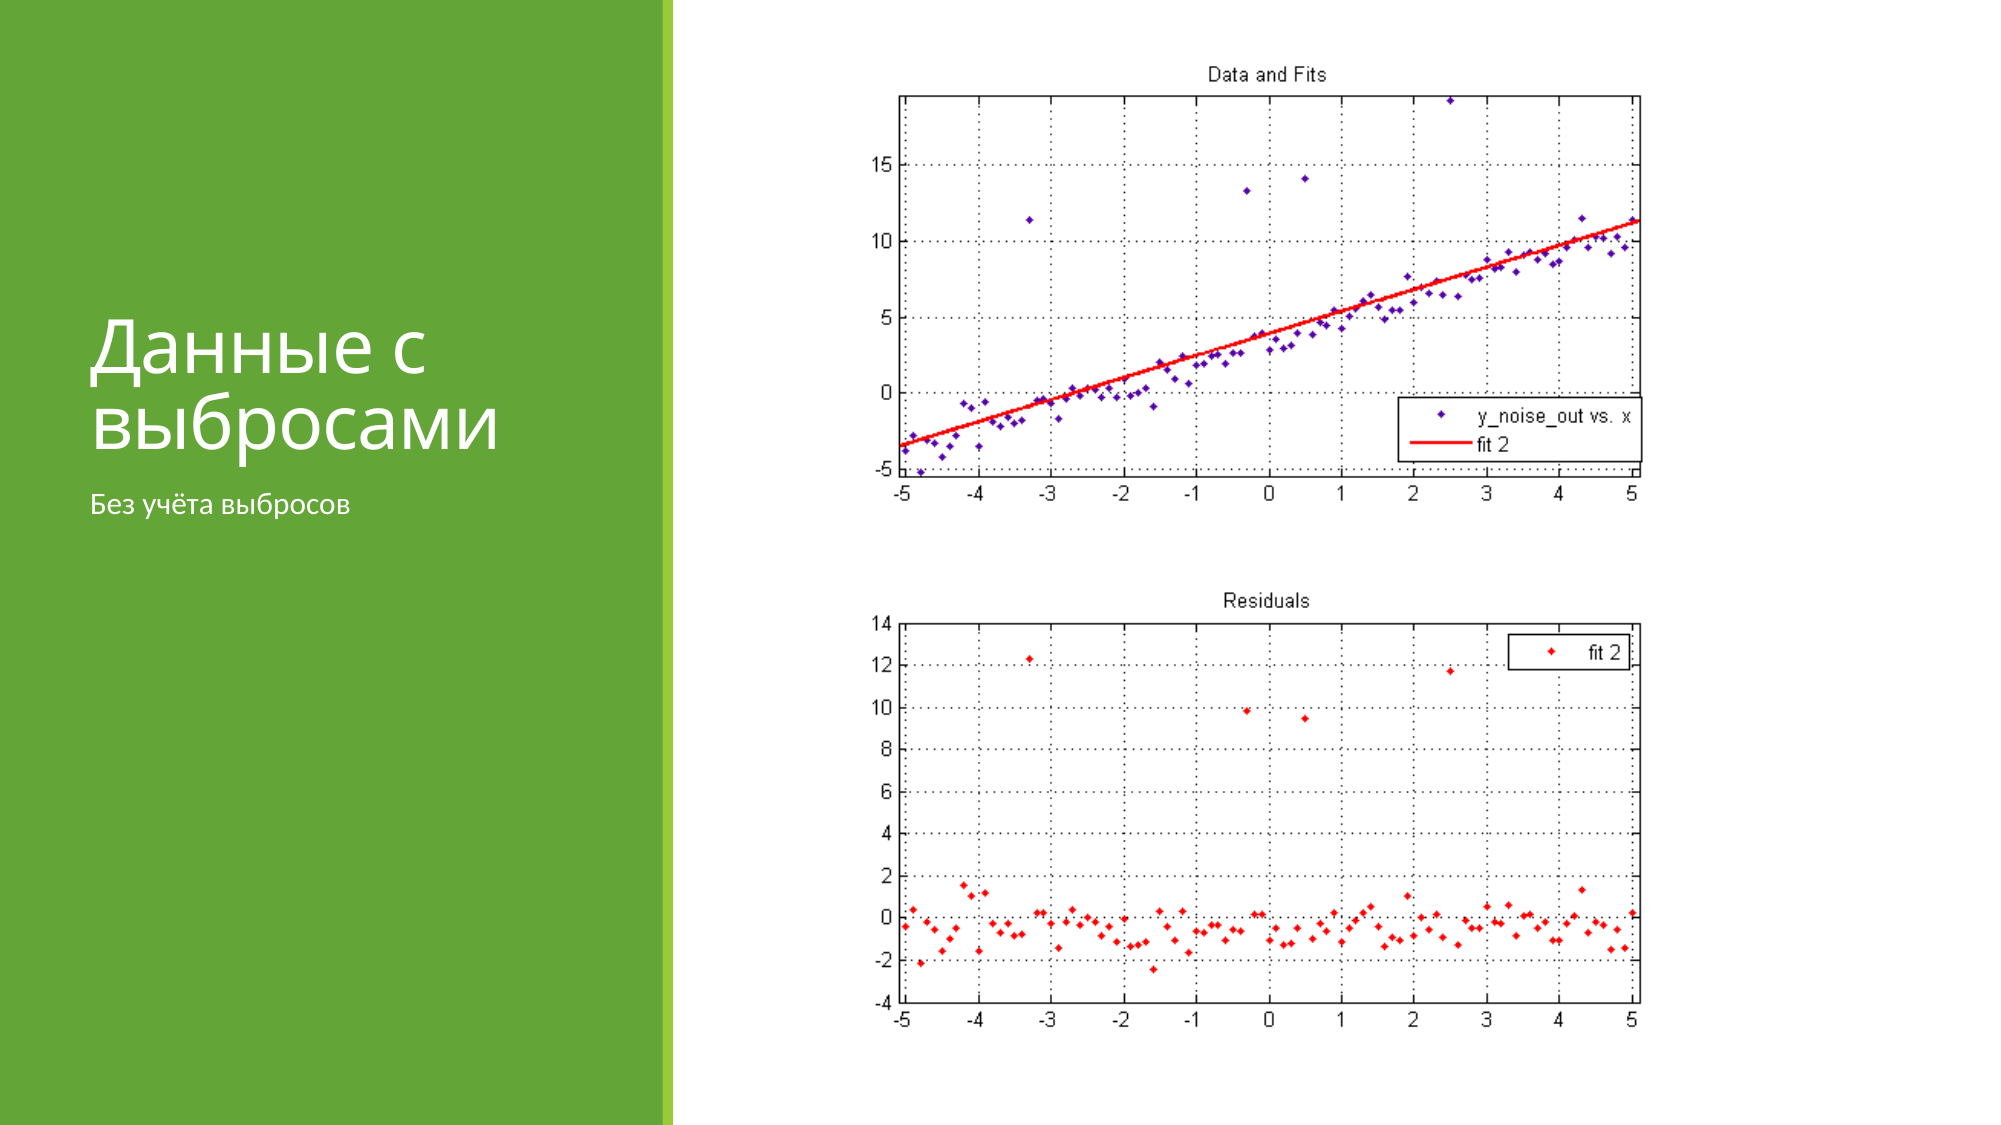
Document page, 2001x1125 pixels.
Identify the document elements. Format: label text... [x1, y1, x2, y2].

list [774, 13, 1730, 1125]
list Без учёта выбросов [75, 479, 600, 1035]
title Данные с выбросами [75, 97, 600, 473]
